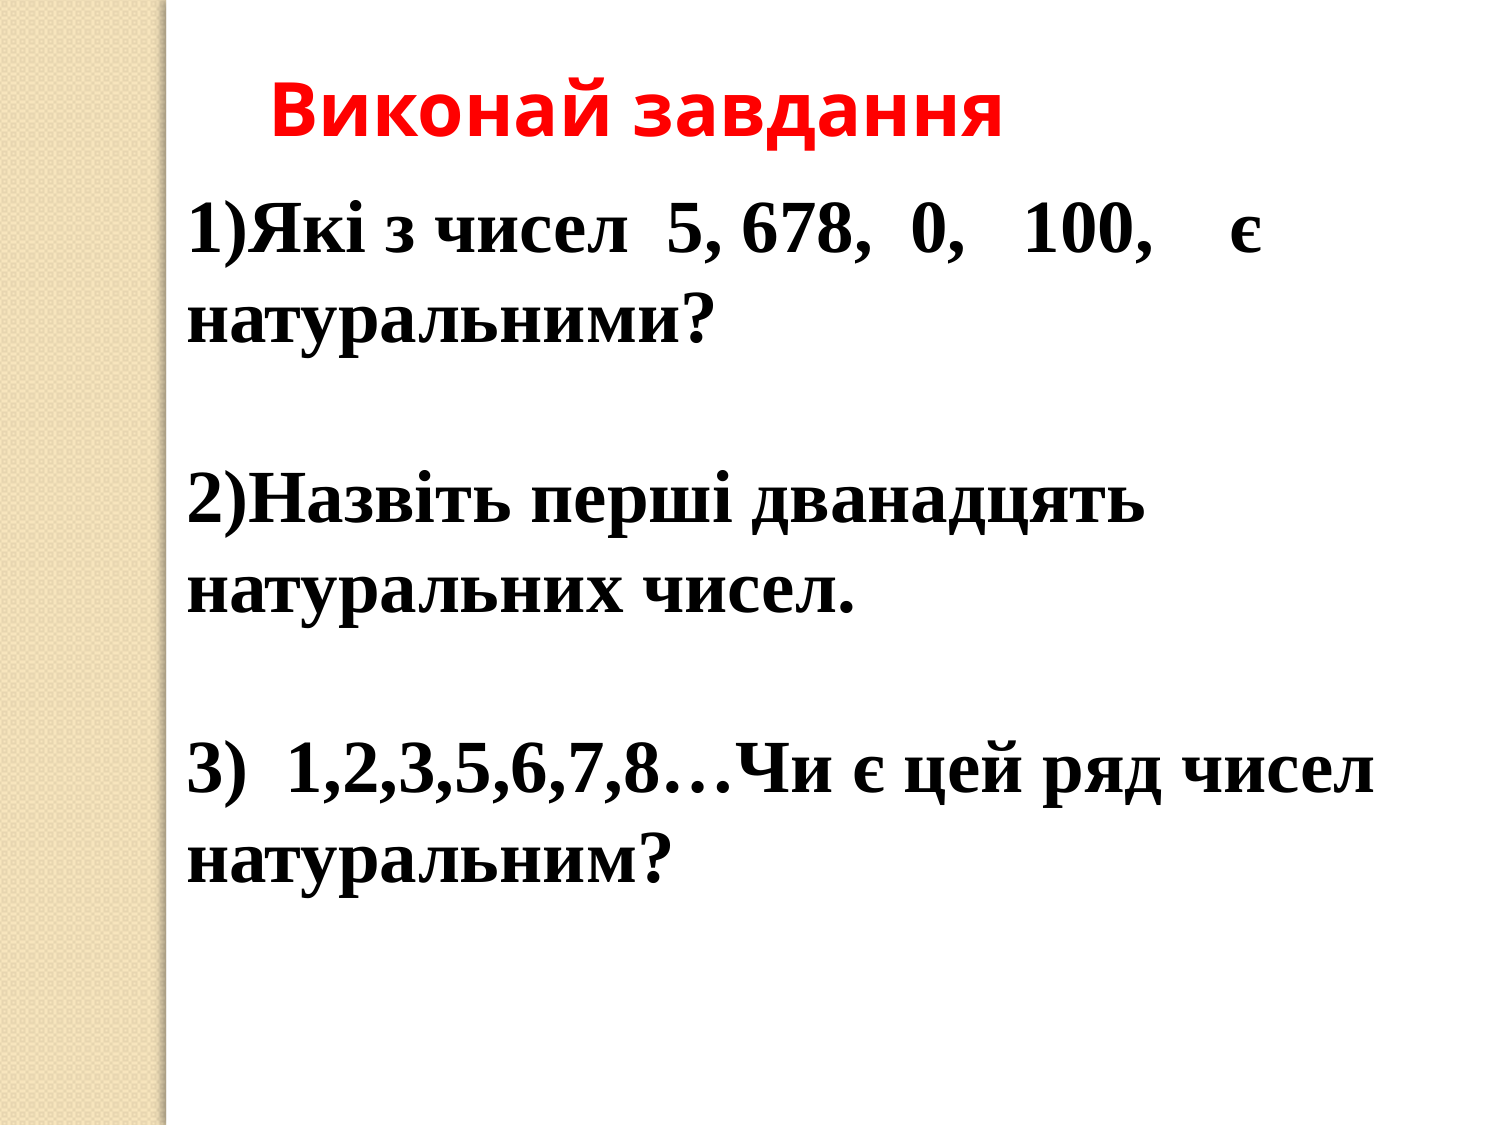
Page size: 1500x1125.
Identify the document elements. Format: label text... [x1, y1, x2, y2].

text_box Виконай завдання [253, 54, 1125, 160]
